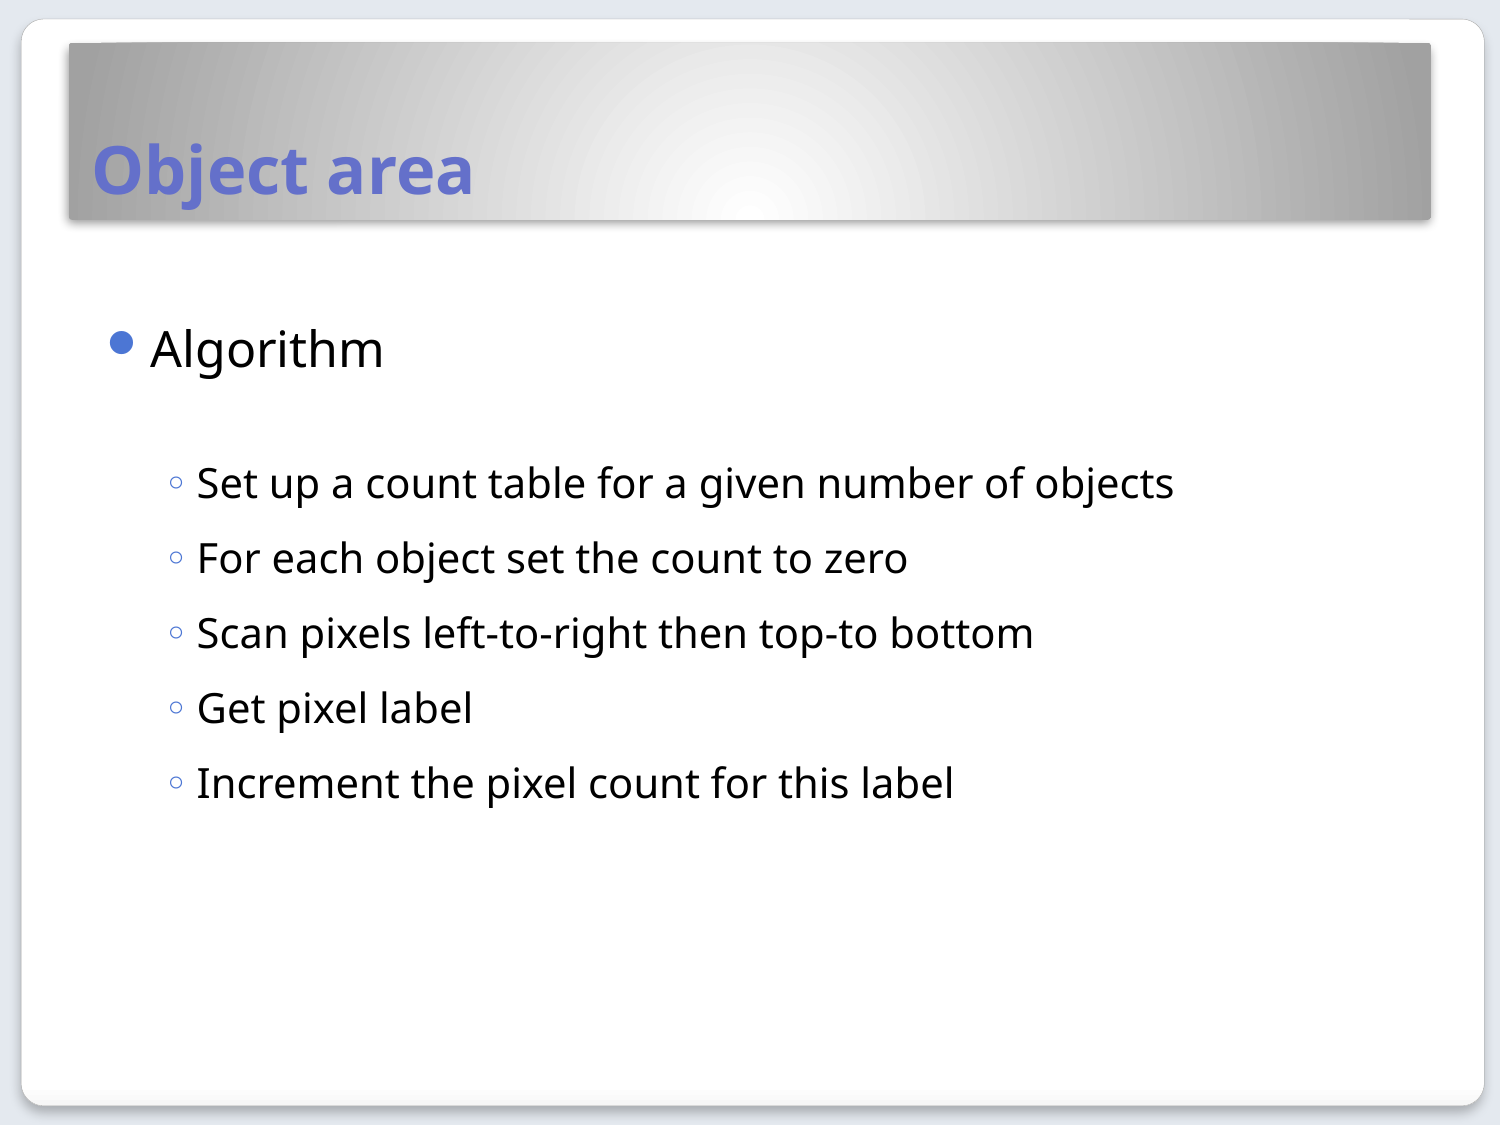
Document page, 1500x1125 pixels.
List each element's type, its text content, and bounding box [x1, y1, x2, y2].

list Algorithm Set up a count table for a given number of objects For each object set the count to zero Scan pixels left-to-right then top-to bottom Get pixel label Increment the pixel count for this label [76, 302, 1283, 963]
title Object area [76, 42, 1420, 216]
